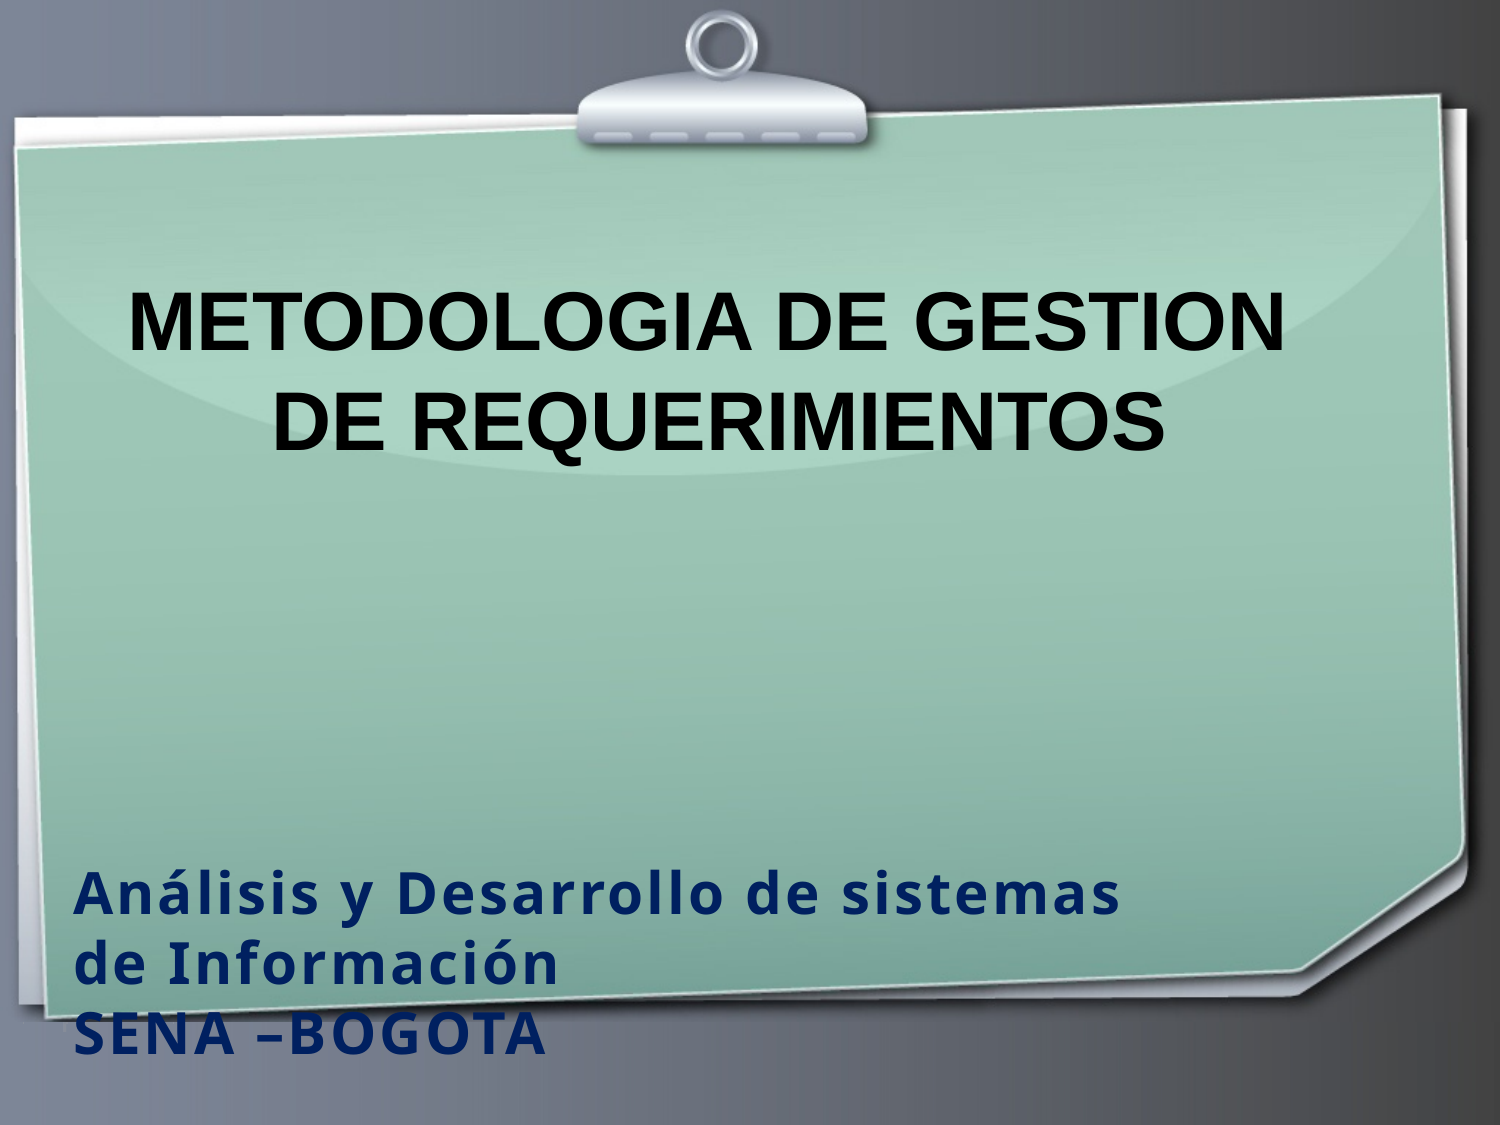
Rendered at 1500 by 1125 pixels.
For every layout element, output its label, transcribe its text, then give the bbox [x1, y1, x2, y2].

text_box Análisis y Desarrollo de sistemas de Información SENA –BOGOTA [58, 848, 1144, 1021]
text_box METODOLOGIA DE GESTION DE REQUERIMIENTOS [112, 259, 1327, 475]
picture [0, 0, 1500, 1125]
